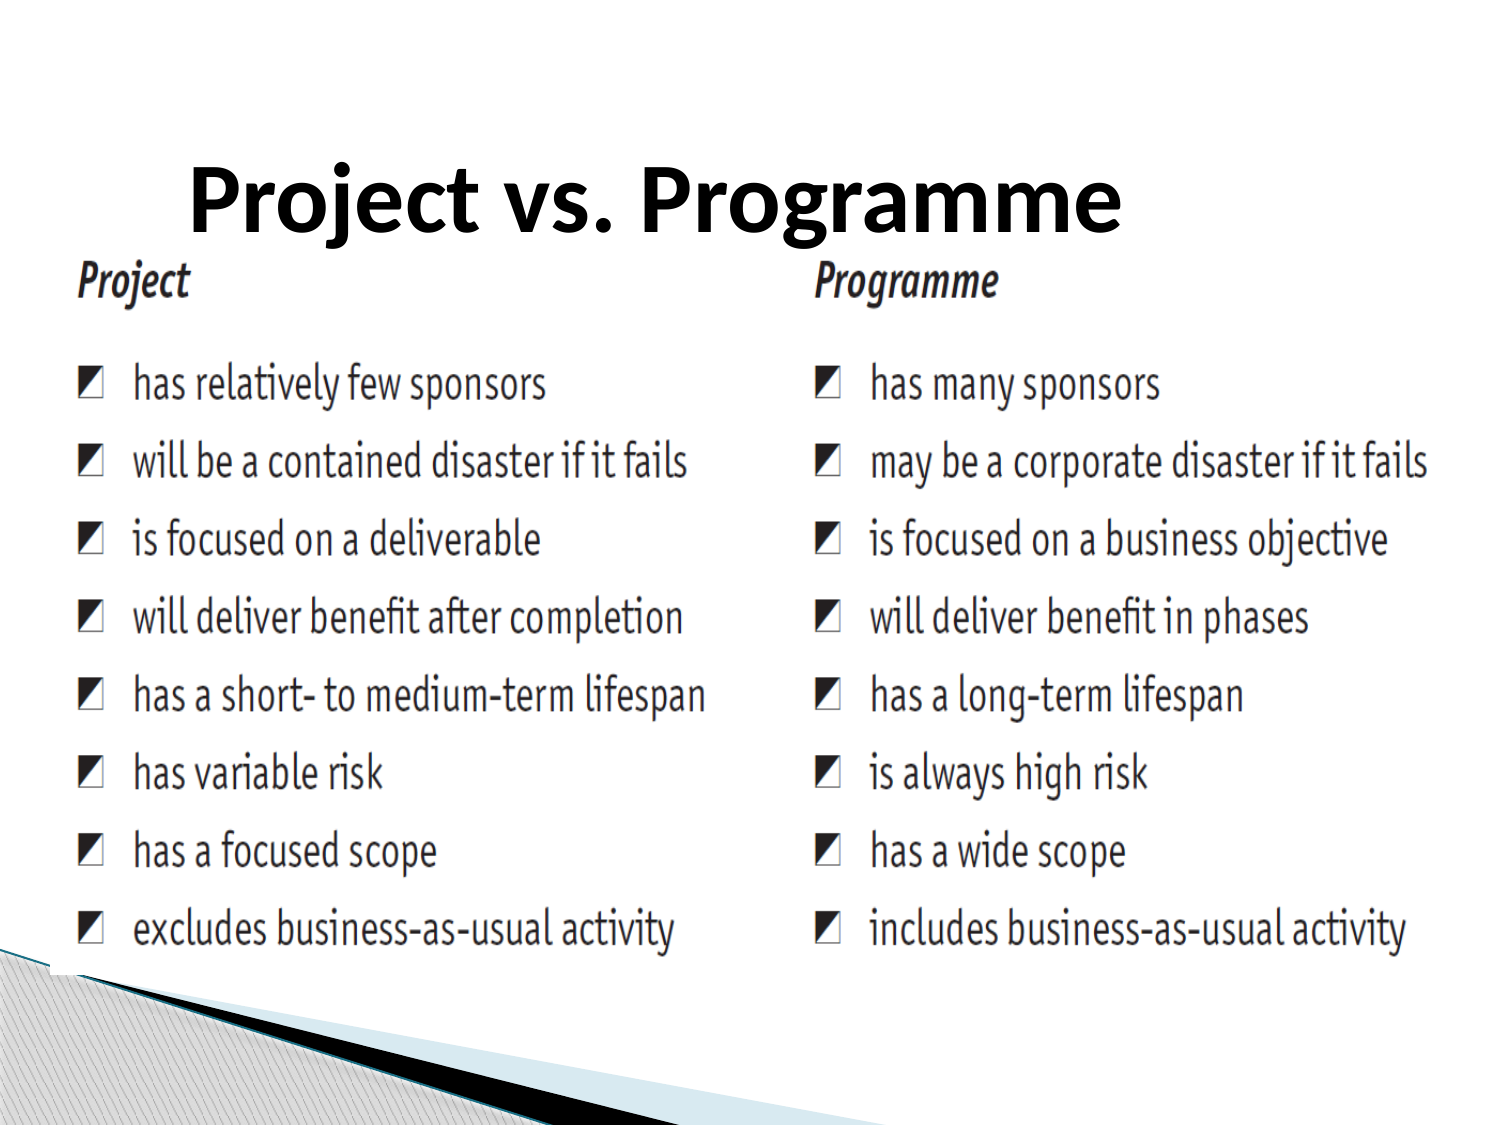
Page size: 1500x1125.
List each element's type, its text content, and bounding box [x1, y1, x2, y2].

text_box Project vs. Programme [137, 125, 1175, 237]
picture [49, 237, 1446, 976]
